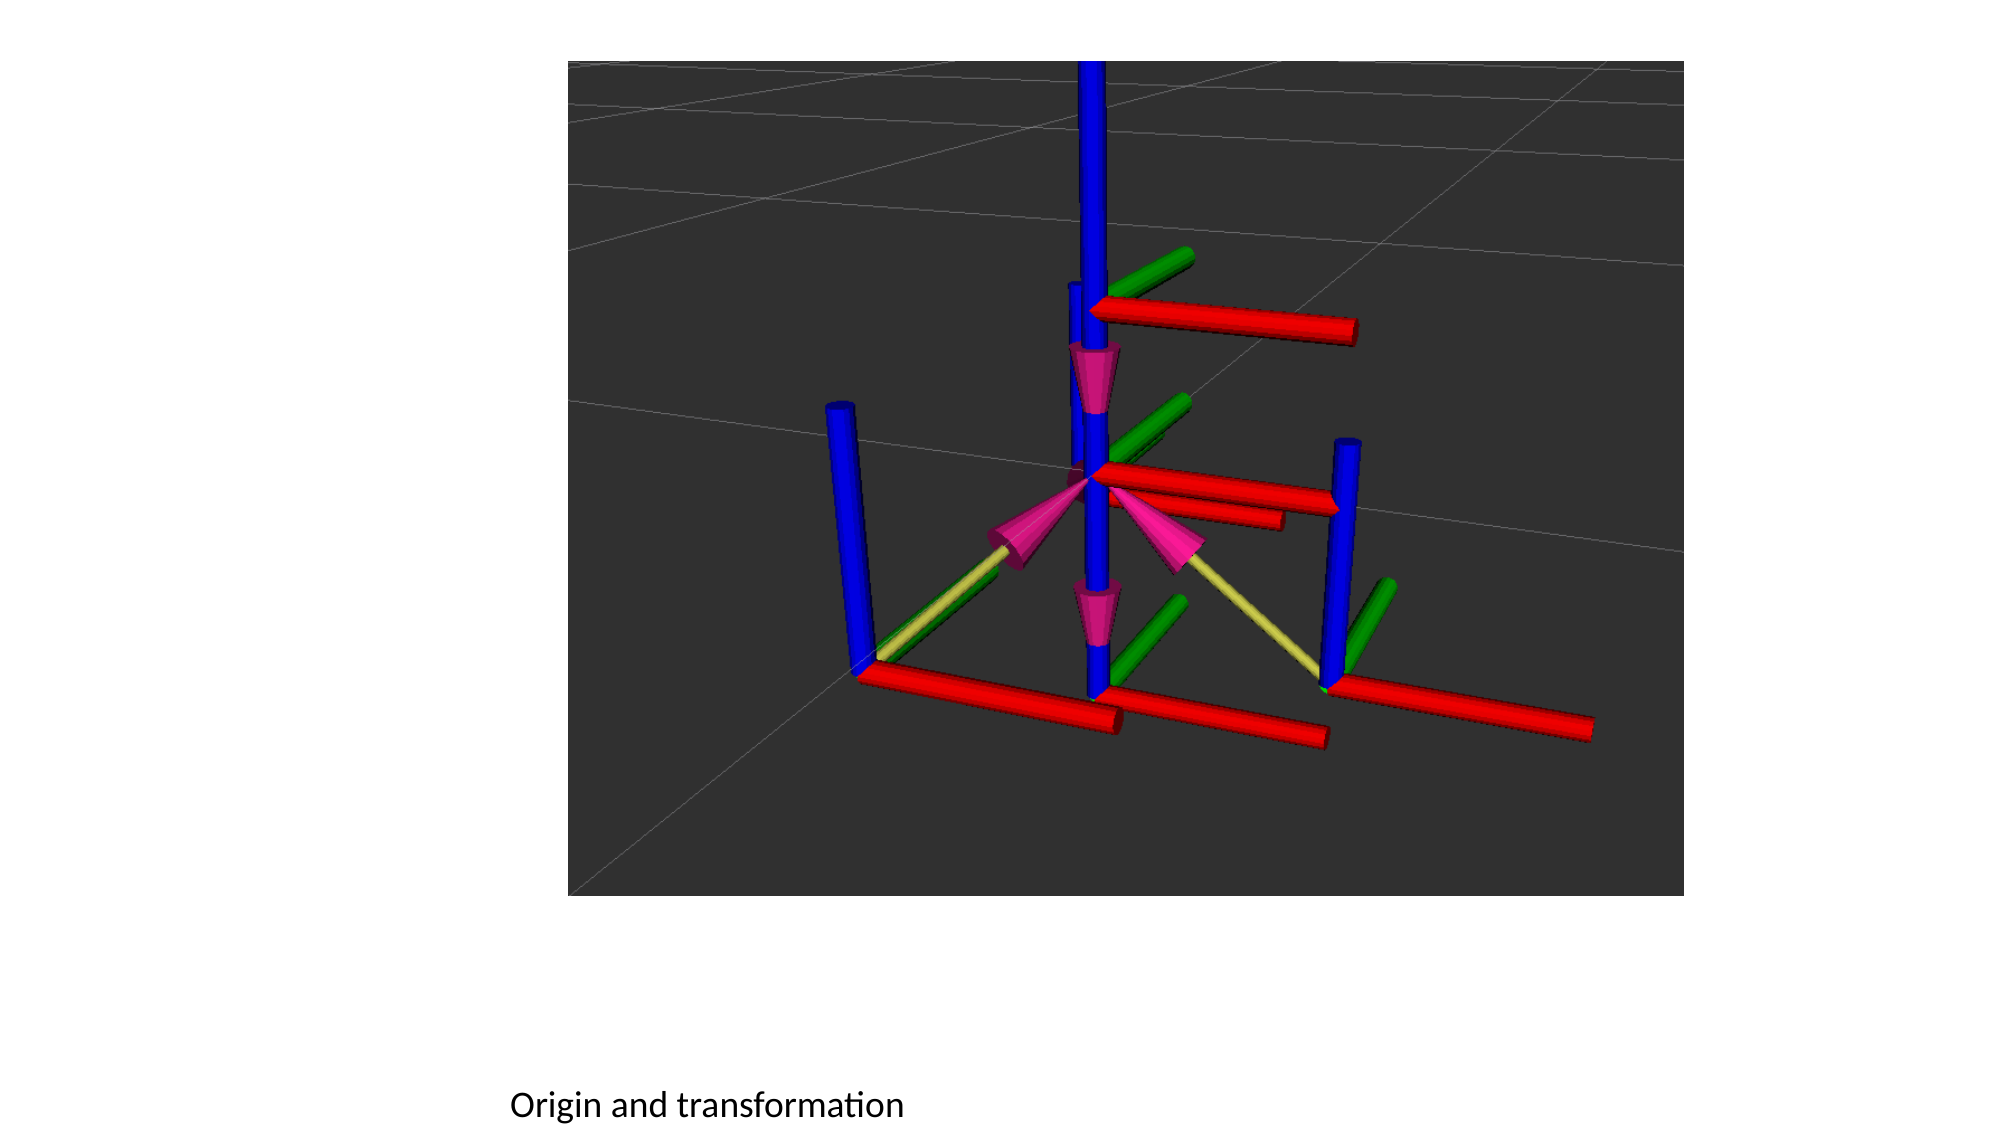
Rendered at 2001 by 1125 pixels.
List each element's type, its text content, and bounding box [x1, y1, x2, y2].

text_box Origin and transformation [495, 1072, 921, 1125]
picture [568, 61, 1684, 896]
